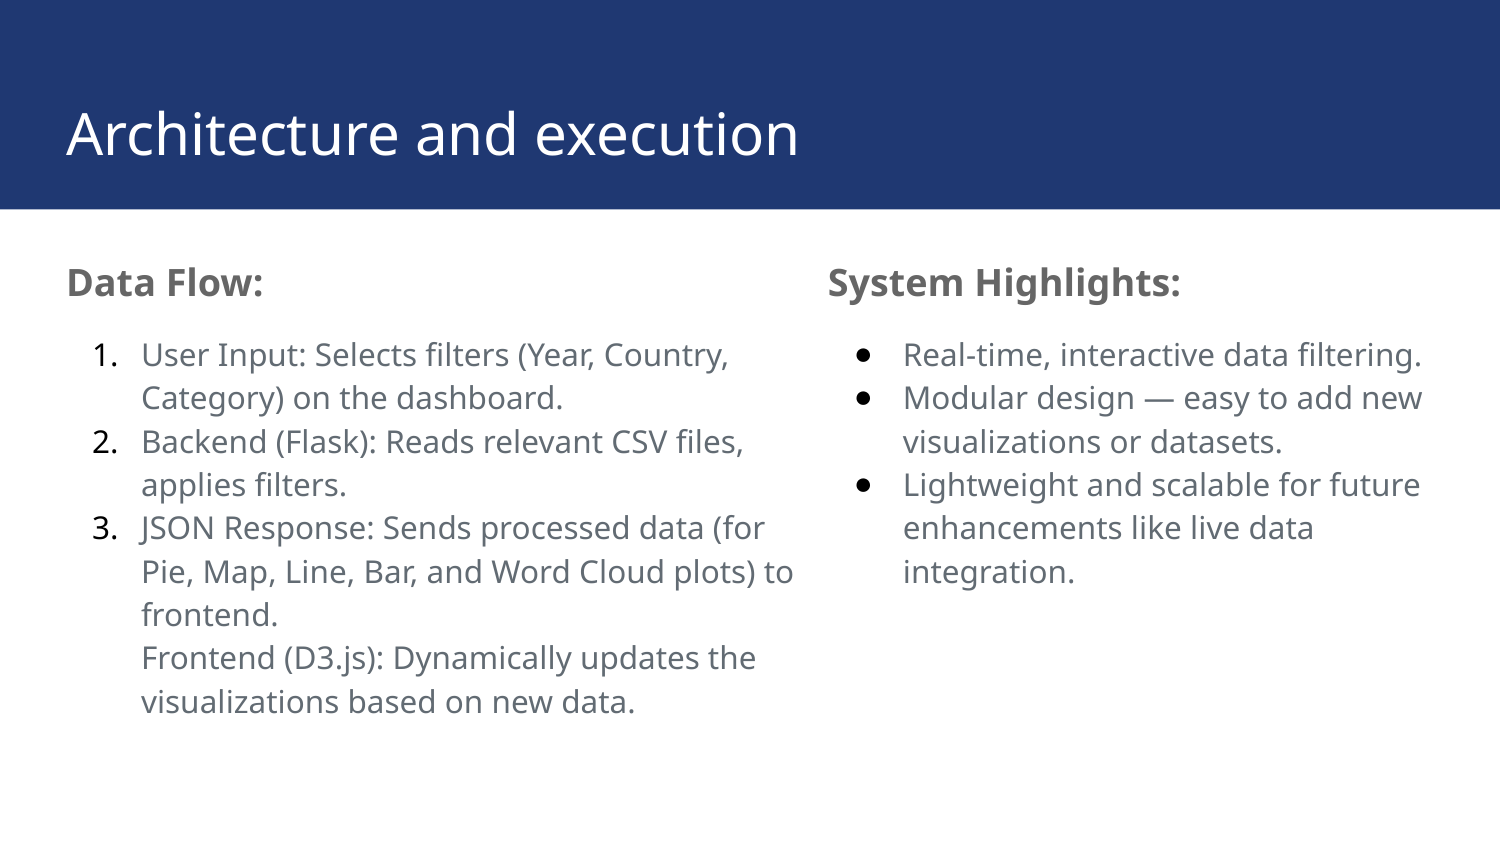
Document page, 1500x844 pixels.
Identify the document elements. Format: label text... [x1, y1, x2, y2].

list Data Flow: User Input: Selects filters (Year, Country, Category) on the dashboard. Backend (Flask): Reads relevant CSV files, applies filters. JSON Response: Sends processed data (for Pie, Map, Line, Bar, and Word Cloud plots) to frontend. Frontend (D3.js): Dynamically updates the visualizations based on new data. [51, 237, 813, 742]
text_box System Highlights: Real-time, interactive data filtering. Modular design — easy to add new visualizations or datasets. Lightweight and scalable for future enhancements like live data integration. [812, 237, 1449, 605]
title Architecture and execution [51, 82, 1449, 185]
